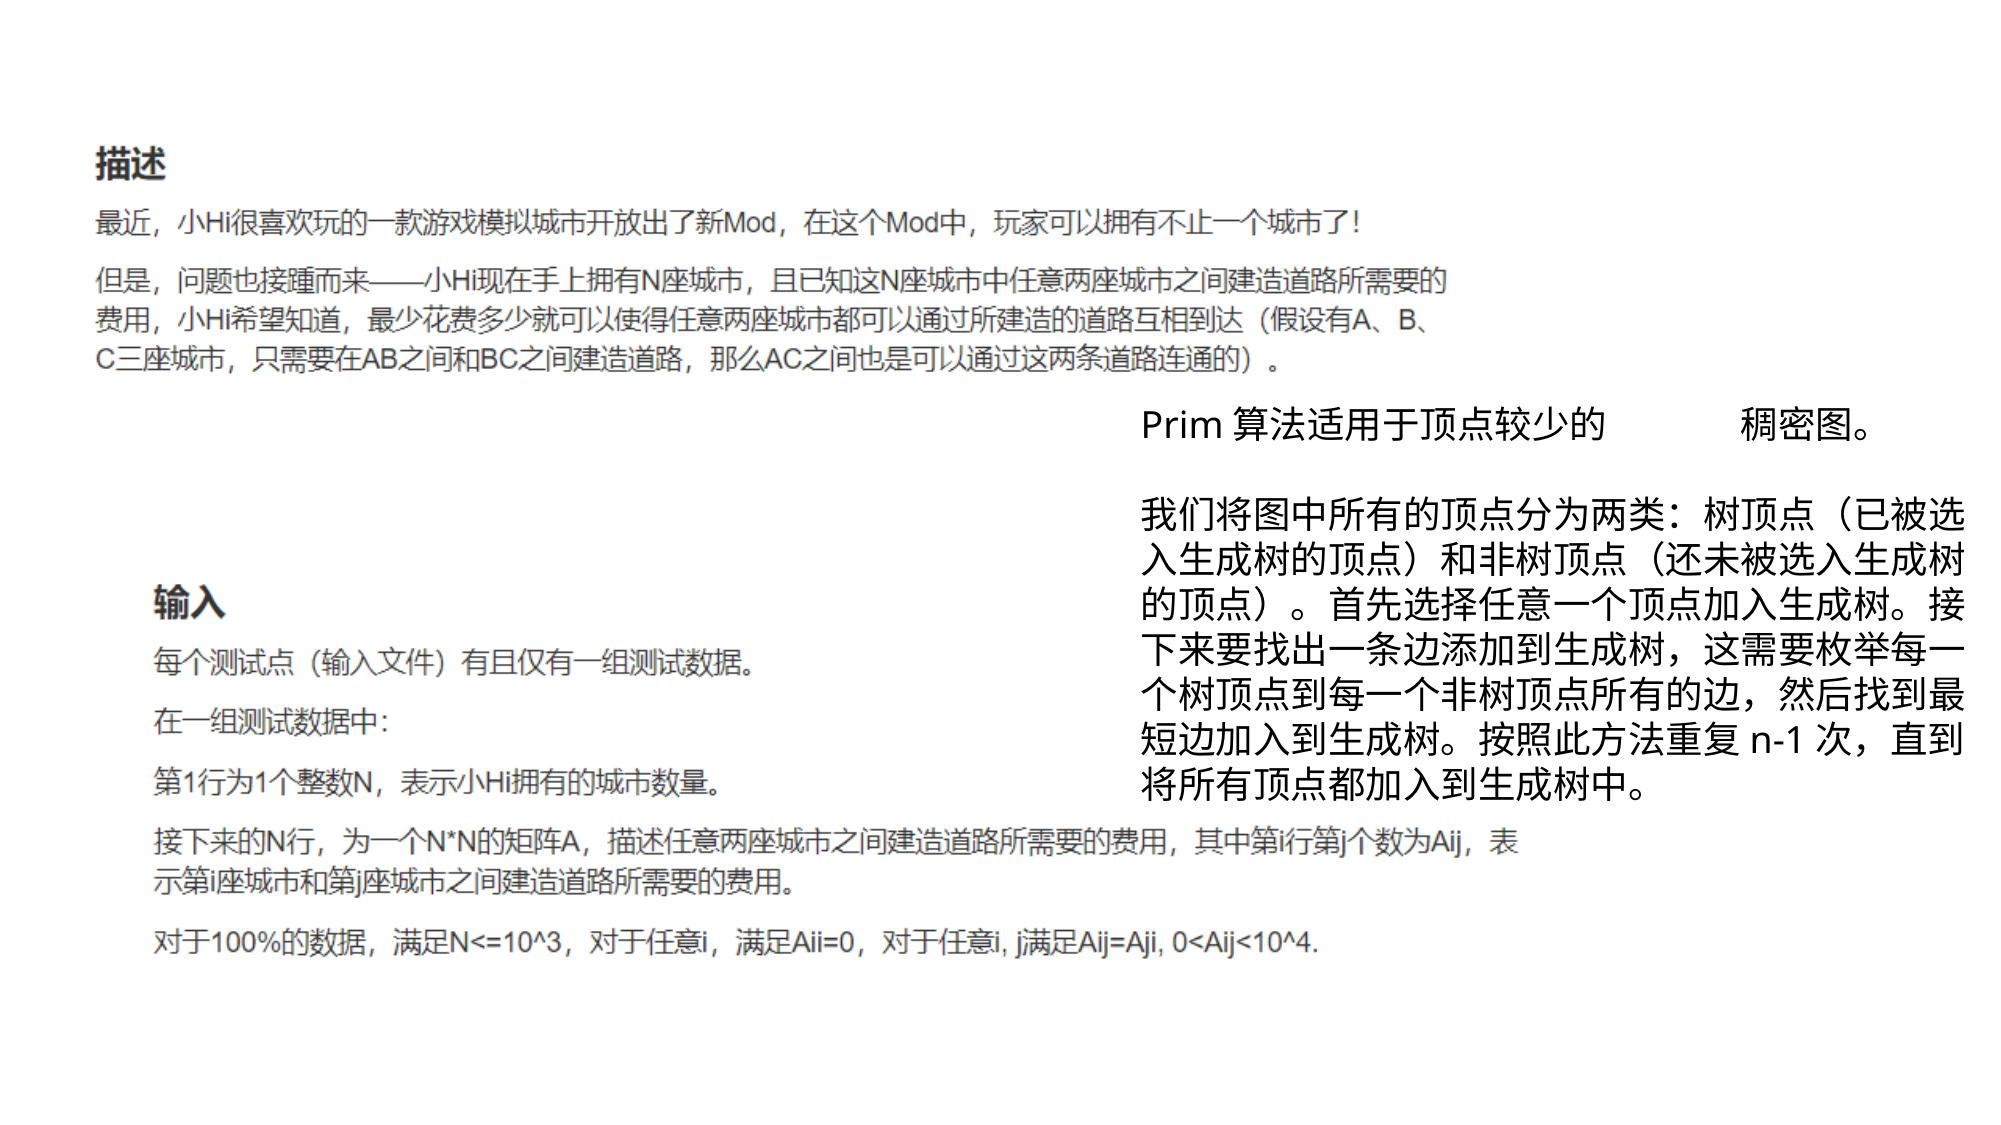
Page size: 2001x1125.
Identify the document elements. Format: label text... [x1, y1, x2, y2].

text_box Prim算法适用于顶点较少的 稠密图。 我们将图中所有的顶点分为两类：树顶点（已被选入生成树的顶点）和非树顶点（还未被选入生成树的顶点）。首先选择任意一个顶点加入生成树。接下来要找出一条边添加到生成树，这需要枚举每一个树顶点到每一个非树顶点所有的边，然后找到最短边加入到生成树。按照此方法重复n-1次，直到将所有顶点都加入到生成树中。 [1125, 393, 2000, 814]
picture [69, 140, 1476, 394]
picture [146, 575, 1536, 970]
